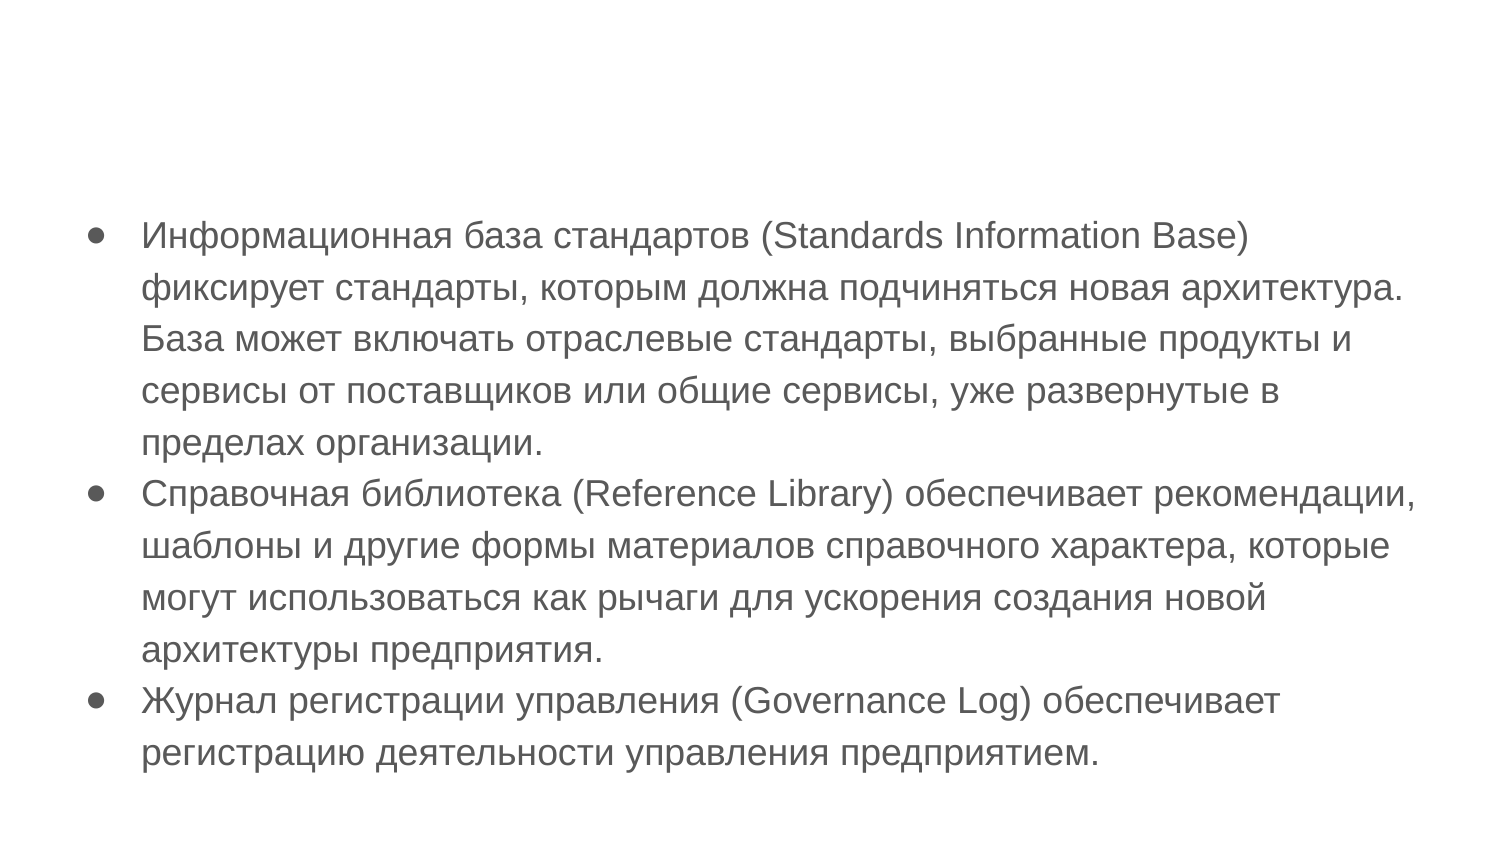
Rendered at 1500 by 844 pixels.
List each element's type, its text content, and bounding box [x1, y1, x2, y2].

list Информационная база стандартов (Standards Information Base) фиксирует стандарты, которым должна подчиняться новая архитектура. База может включать отраслевые стандарты, выбранные продукты и сервисы от поставщиков или общие сервисы, уже развернутые в пределах организации. Справочная библиотека (Reference Library) обеспечивает рекомендации, шаблоны и другие формы материалов справочного характера, которые могут использоваться как рычаги для ускорения создания новой архитектуры предприятия. Журнал регистрации управления (Governance Log) обеспечивает регистрацию деятельности управления предприятием. [51, 189, 1449, 750]
